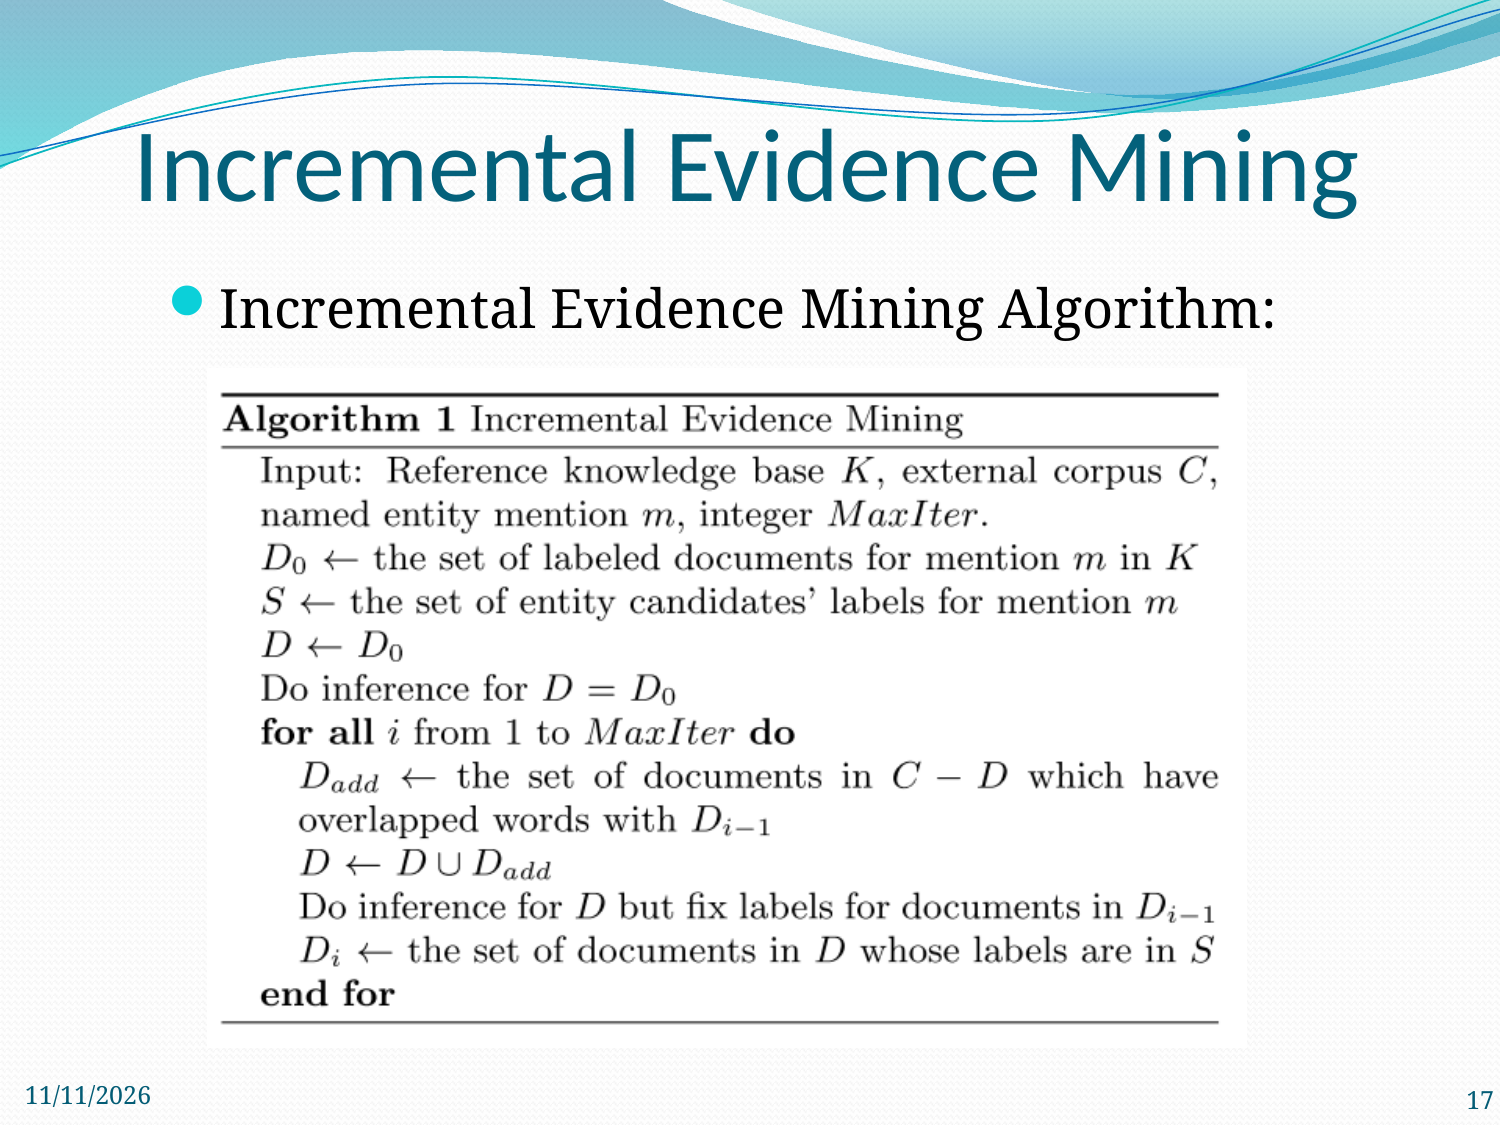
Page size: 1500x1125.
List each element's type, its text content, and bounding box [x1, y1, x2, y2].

picture [206, 367, 1247, 1049]
list Incremental Evidence Mining Algorithm: [152, 267, 1500, 1053]
title Incremental Evidence Mining [24, 35, 1471, 223]
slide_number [24, 1053, 375, 1114]
slide_number 17 [1369, 1058, 1495, 1119]
